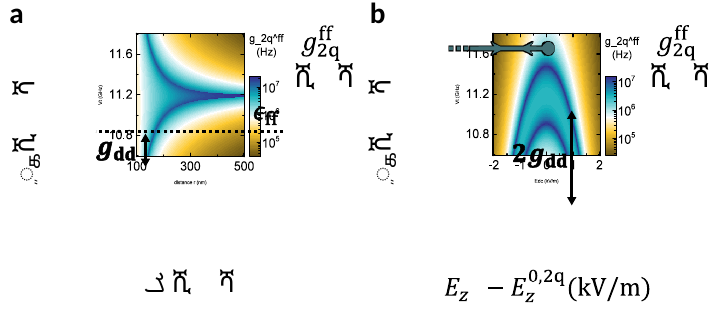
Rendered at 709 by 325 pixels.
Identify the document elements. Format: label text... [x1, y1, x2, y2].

picture [366, 21, 709, 303]
text_box b [355, 0, 401, 37]
text_box a [0, 0, 39, 37]
picture [9, 21, 361, 311]
